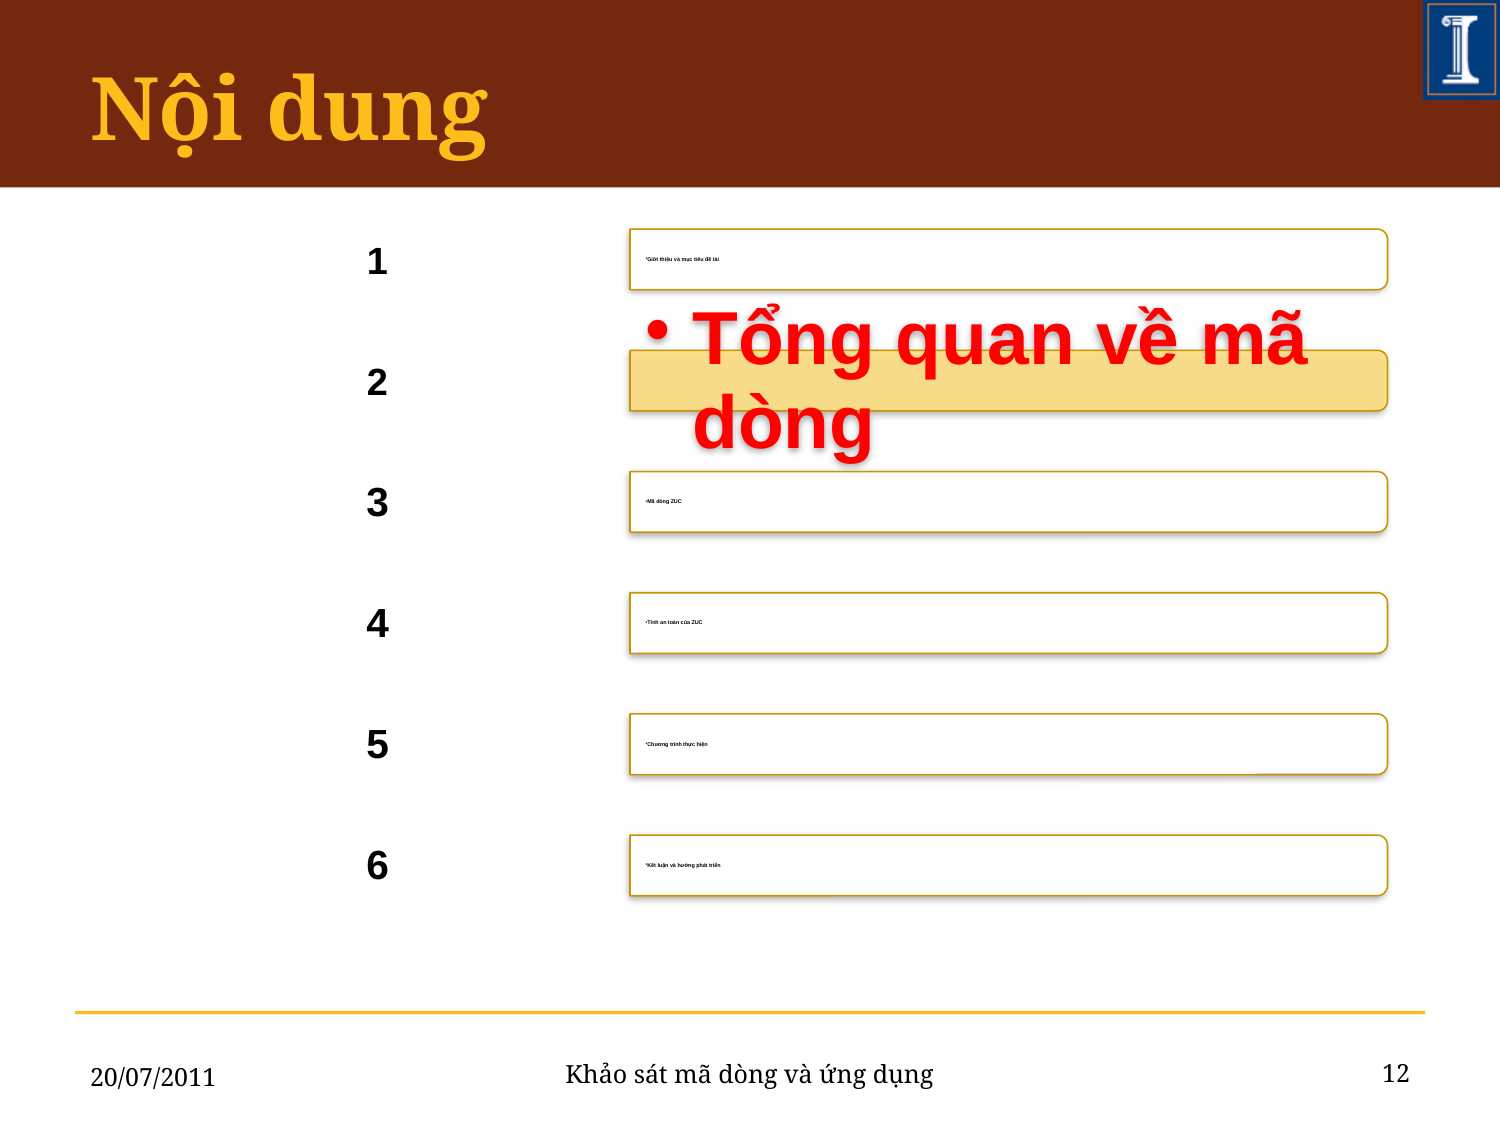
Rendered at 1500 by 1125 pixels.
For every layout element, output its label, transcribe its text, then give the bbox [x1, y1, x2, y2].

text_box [124, 228, 1388, 897]
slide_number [74, 1023, 426, 1100]
slide_number 12 [1074, 1023, 1426, 1100]
title Nội dung [74, 45, 1426, 188]
footer Khảo sát mã dòng và ứng dụng [512, 1024, 988, 1101]
